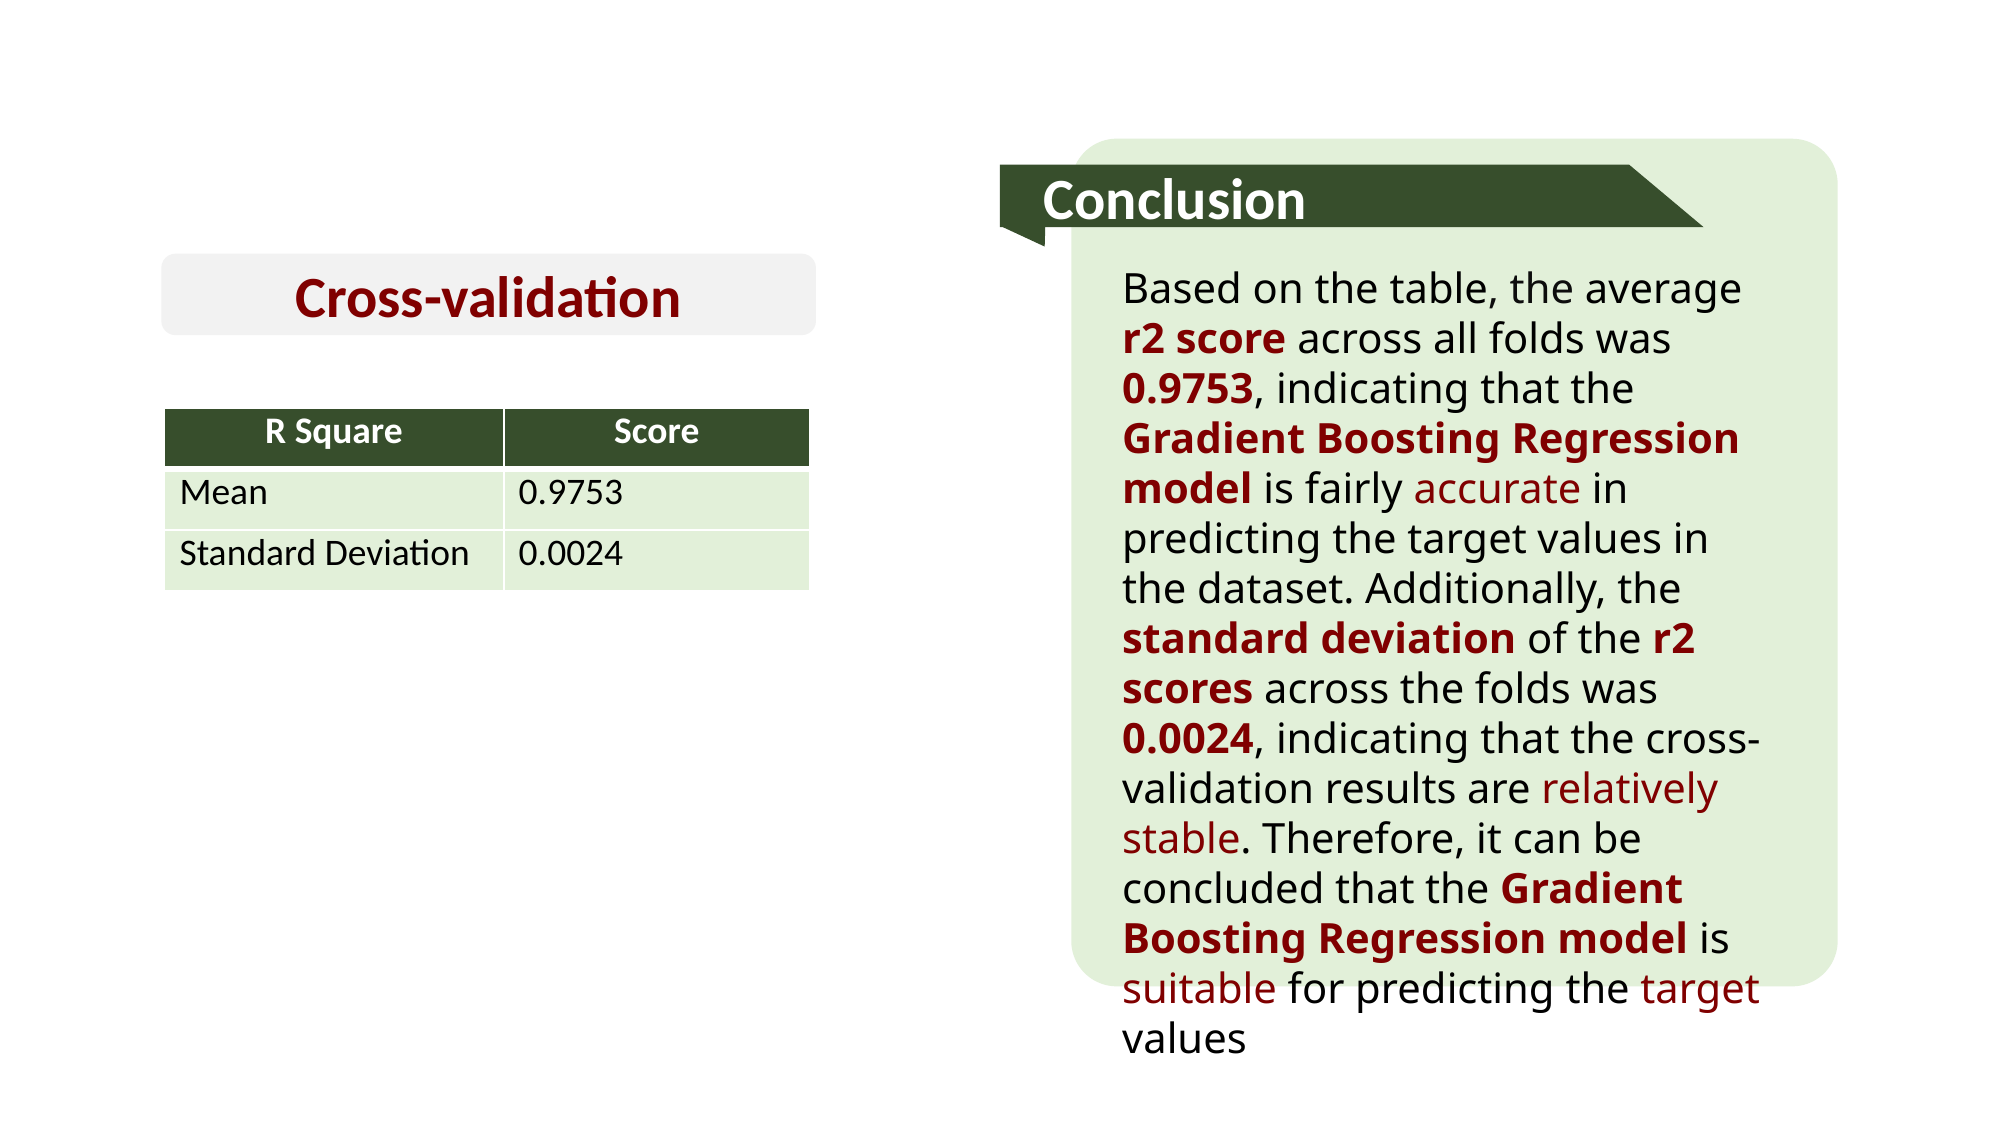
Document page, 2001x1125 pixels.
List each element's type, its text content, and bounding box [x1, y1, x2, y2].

text_box Cross-validation [161, 253, 816, 336]
table_cell Standard Deviation [165, 531, 503, 590]
table_header R Square [165, 409, 503, 466]
table_cell Mean [165, 472, 503, 529]
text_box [999, 138, 1838, 987]
table_cell 0.9753 [505, 472, 809, 529]
table_header Score [505, 409, 809, 466]
table_cell 0.0024 [505, 531, 809, 590]
